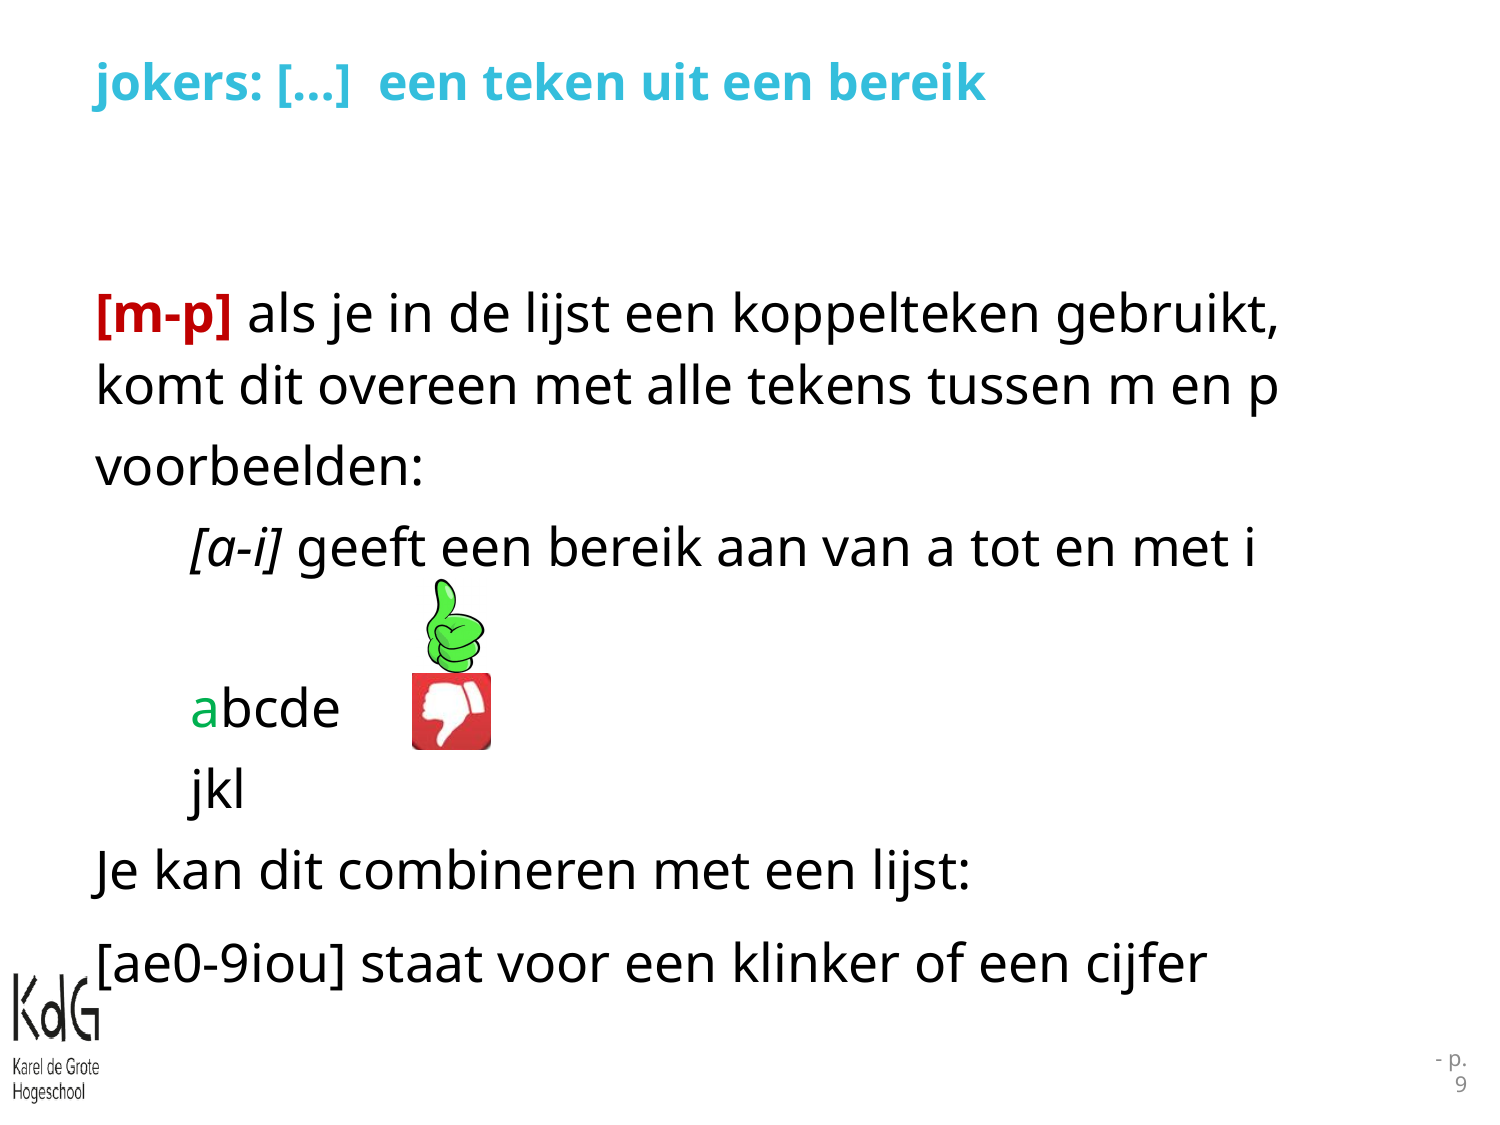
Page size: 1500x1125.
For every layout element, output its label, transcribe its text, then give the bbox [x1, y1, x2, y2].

list [m-p] als je in de lijst een koppelteken gebruikt, komt dit overeen met alle tekens tussen m en p voorbeelden: [a-i] geeft een bereik aan van a tot en met i abcde jkl Je kan dit combineren met een lijst: [ae0-9iou] staat voor een klinker of een cijfer [94, 201, 1412, 1006]
slide_number - p.9 [1411, 1042, 1483, 1103]
picture [5, 928, 124, 1114]
title jokers: […] een teken uit een bereik [94, 42, 1412, 201]
picture [412, 578, 491, 751]
